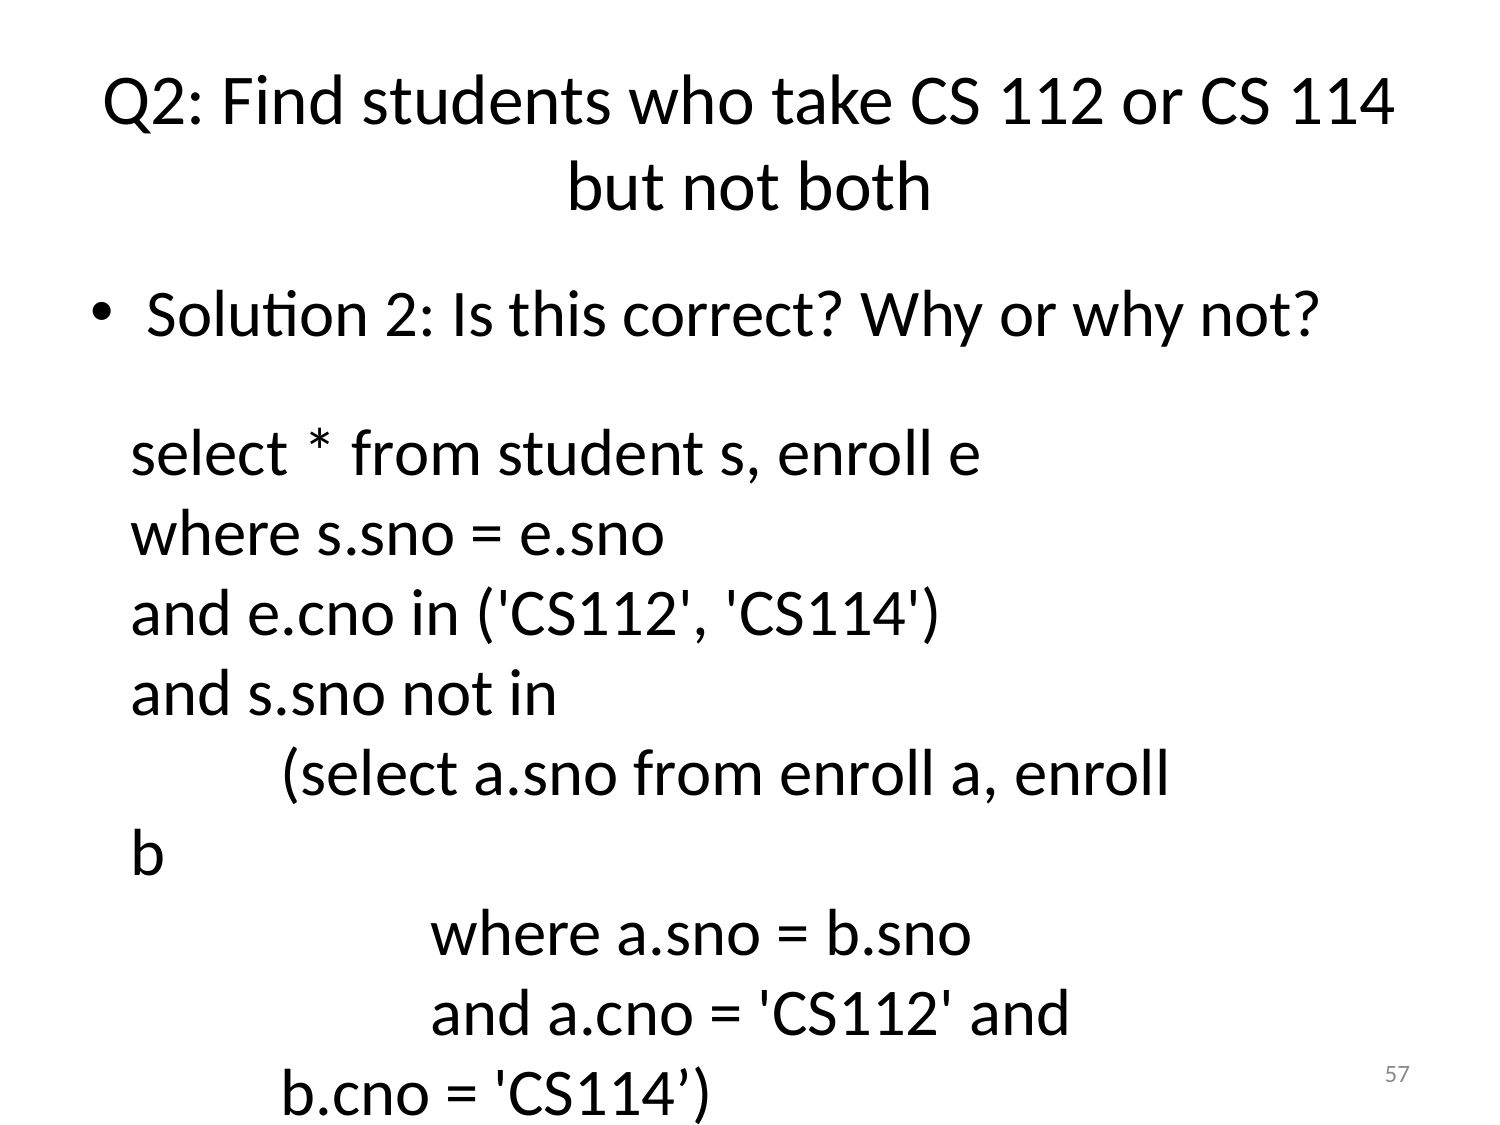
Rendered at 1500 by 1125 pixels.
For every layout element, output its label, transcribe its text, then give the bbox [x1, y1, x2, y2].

title Q2: Find students who take CS 112 or CS 114 but not both [75, 45, 1425, 233]
list Solution 2: Is this correct? Why or why not? [75, 262, 1425, 1005]
slide_number 57 [1074, 1042, 1425, 1103]
text_box select * from student s, enroll e where s.sno = e.sno and e.cno in ('CS112', 'CS114') and s.sno not in (select a.sno from enroll a, enroll b where a.sno = b.sno and a.cno = 'CS112' and b.cno = 'CS114’) [115, 401, 1196, 1125]
